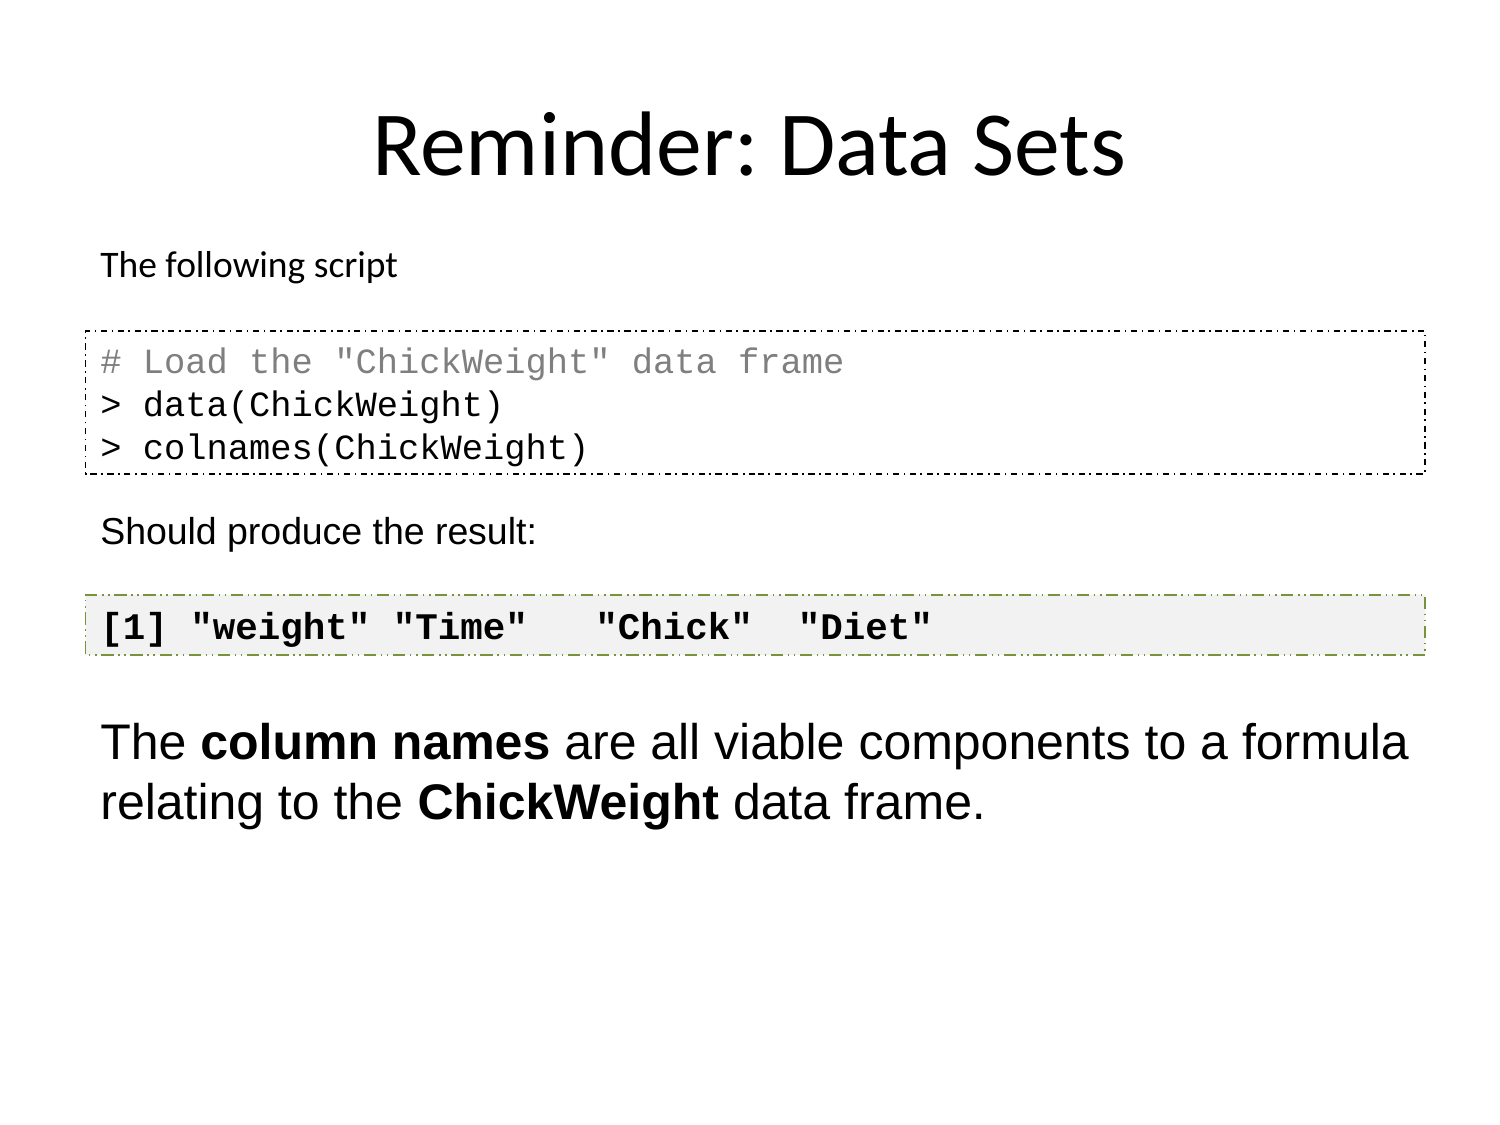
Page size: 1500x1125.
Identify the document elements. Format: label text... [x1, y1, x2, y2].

text_box Reminder: Data Sets [74, 45, 1425, 233]
text_box [1] "weight" "Time" "Chick" "Diet" [85, 594, 1425, 656]
text_box # Load the "ChickWeight" data frame > data(ChickWeight) > colnames(ChickWeight) [85, 330, 1425, 474]
text_box The column names are all viable components to a formula relating to the ChickWeight data frame. [85, 702, 1425, 838]
text_box Should produce the result: [85, 498, 1425, 560]
text_box The following script [85, 232, 1425, 293]
